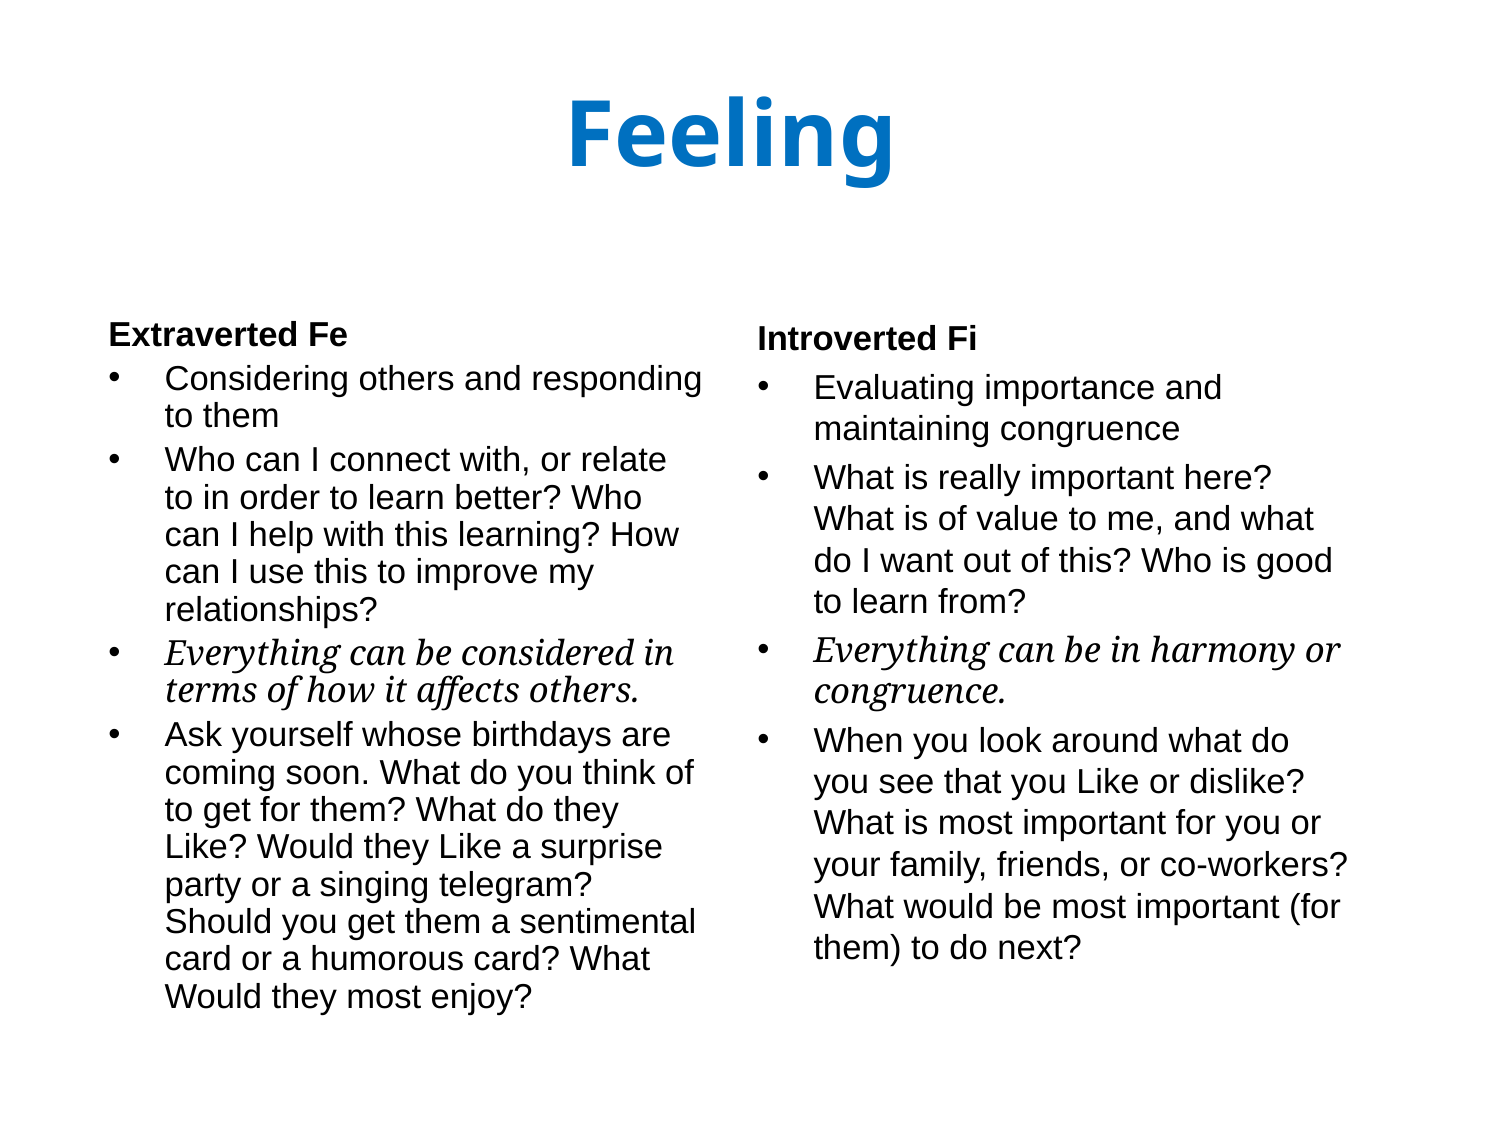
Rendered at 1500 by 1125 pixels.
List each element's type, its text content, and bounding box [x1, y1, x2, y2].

title Feeling [93, 43, 1369, 217]
list Introverted Fi Evaluating importance and maintaining congruence What is really important here? What is of value to me, and what do I want out of this? Who is good to learn from? Everything can be in harmony or congruence. When you look around what do you see that you Like or dislike? What is most important for you or your family, friends, or co-workers? What would be most important (for them) to do next? [742, 308, 1369, 932]
list Extraverted Fe Considering others and responding to them Who can I connect with, or relate to in order to learn better? Who can I help with this learning? How can I use this to improve my relationships? Everything can be considered in terms of how it affects others. Ask yourself whose birthdays are coming soon. What do you think of to get for them? What do they Like? Would they Like a surprise party or a singing telegram? Should you get them a sentimental card or a humorous card? What Would they most enjoy? [93, 308, 720, 932]
